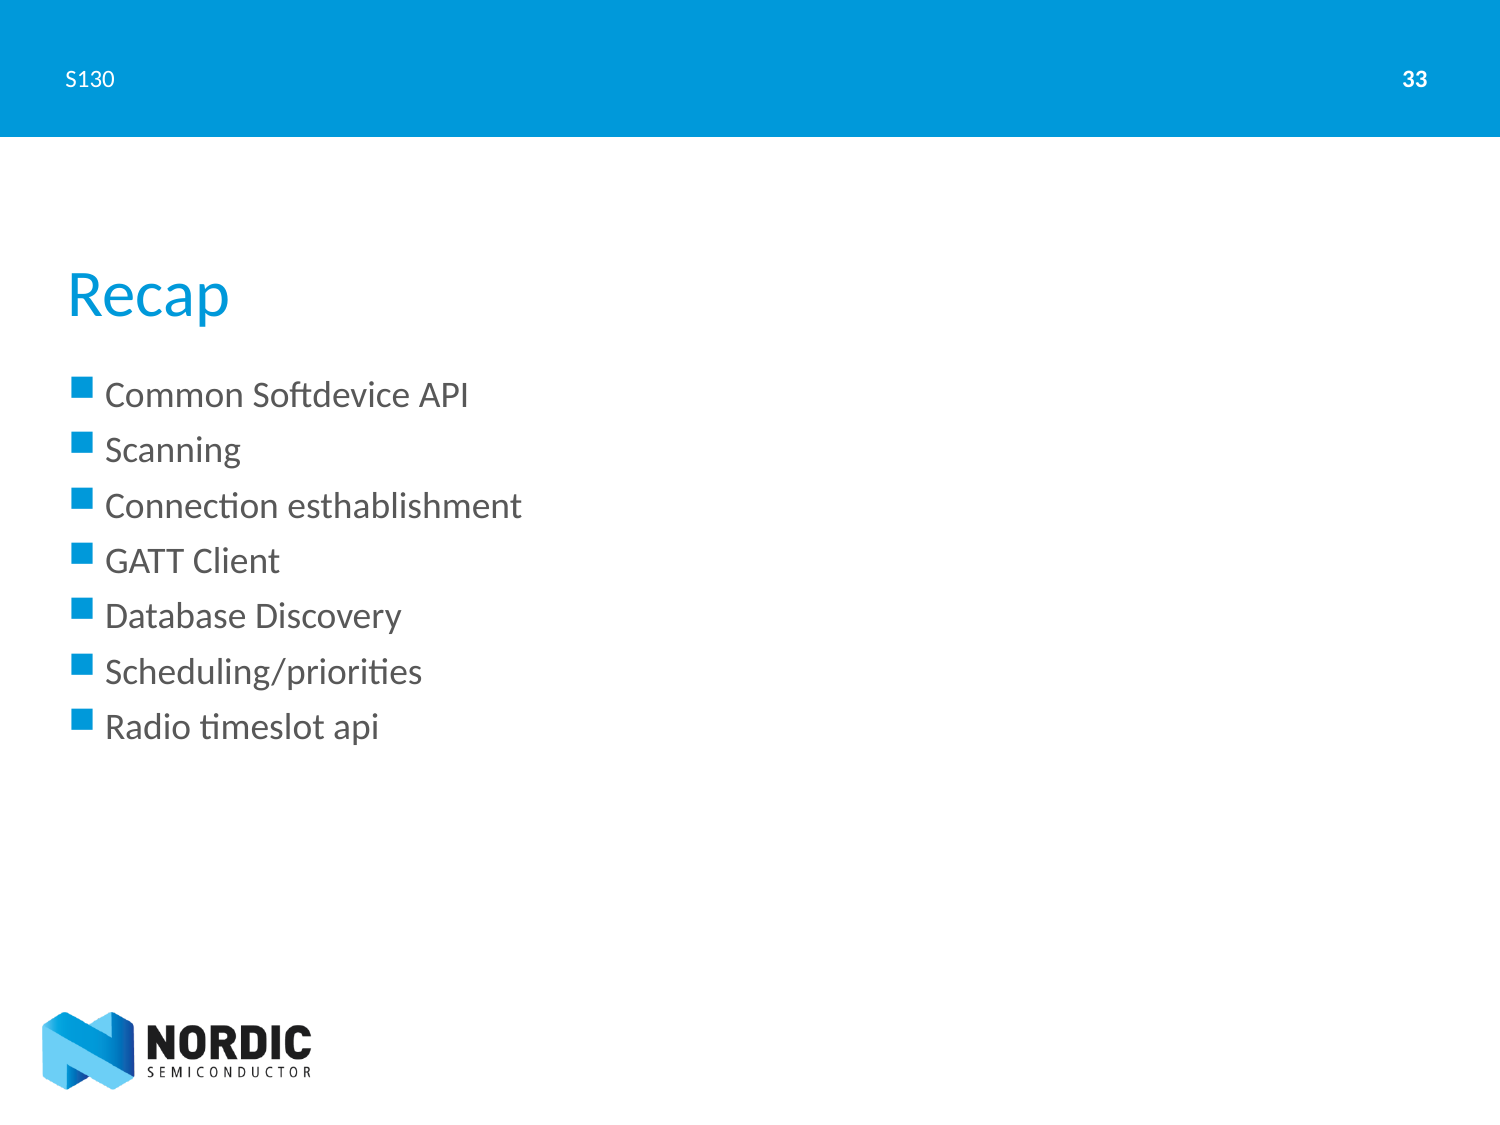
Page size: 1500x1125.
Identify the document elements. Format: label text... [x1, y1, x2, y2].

footer S130 [50, 55, 526, 97]
picture [20, 937, 340, 1125]
list Common Softdevice API Scanning Connection esthablishment GATT Client Database Discovery Scheduling/priorities Radio timeslot api [52, 362, 1443, 965]
slide_number 33 [1332, 47, 1443, 108]
title Recap [52, 149, 1443, 338]
